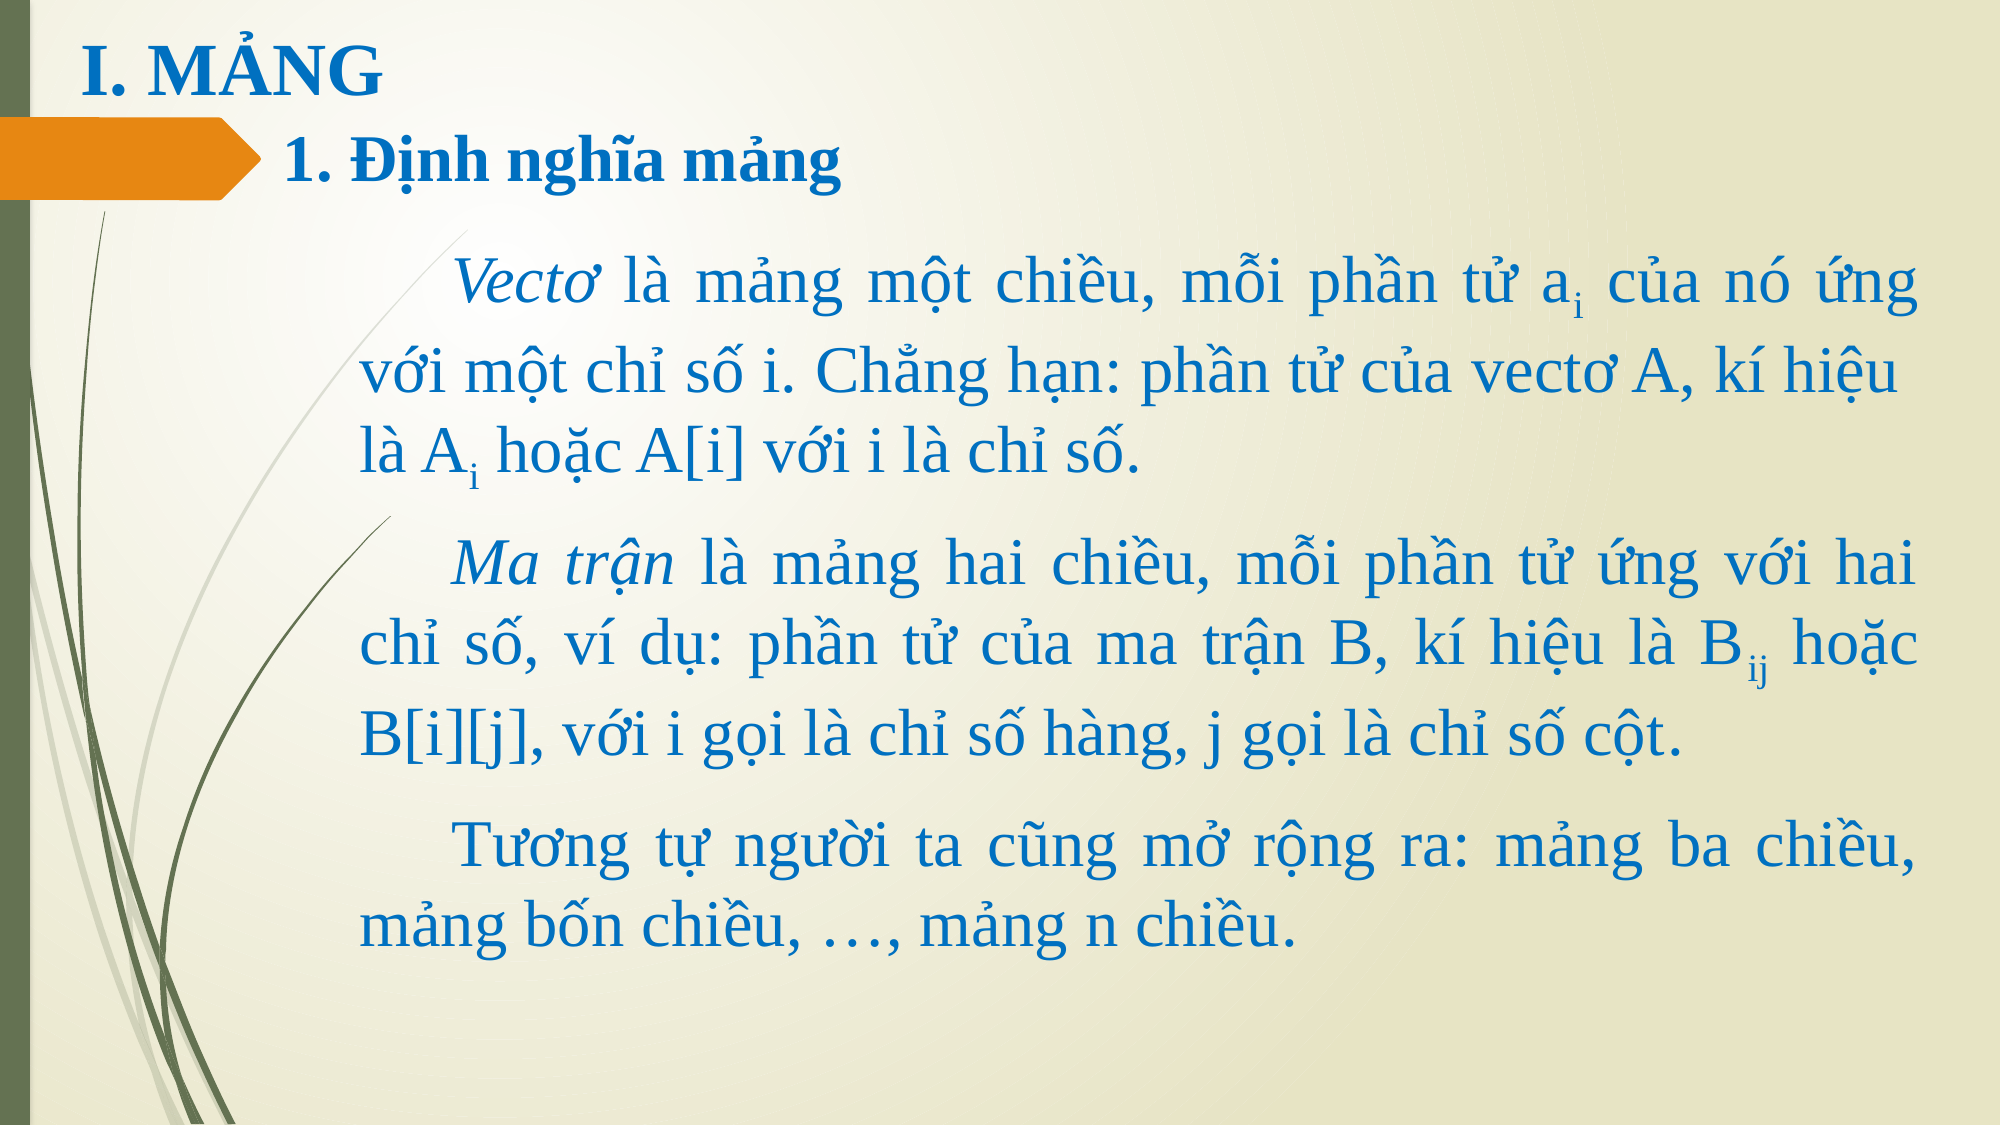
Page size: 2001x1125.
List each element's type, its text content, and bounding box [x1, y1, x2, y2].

text_box 1. Định nghĩa mảng [267, 107, 858, 202]
text_box Tương tự người ta cũng mở rộng ra: mảng ba chiều, mảng bốn chiều, …, mảng n chiều. [344, 792, 1934, 968]
title I. MẢNG [65, 12, 2000, 120]
text_box Ma trận là mảng hai chiều, mỗi phần tử ứng với hai chỉ số, ví dụ: phần tử của ma trận B, kí hiệu là Bij hoặc B[i][j], với i gọi là chỉ số hàng, j gọi là chỉ số cột. [344, 510, 1934, 776]
text_box Vectơ là mảng một chiều, mỗi phần tử ai của nó ứng với một chỉ số i. Chẳng hạn: phần tử của vectơ A, kí hiệu là Ai hoặc A[i] với i là chỉ số. [344, 227, 1934, 505]
